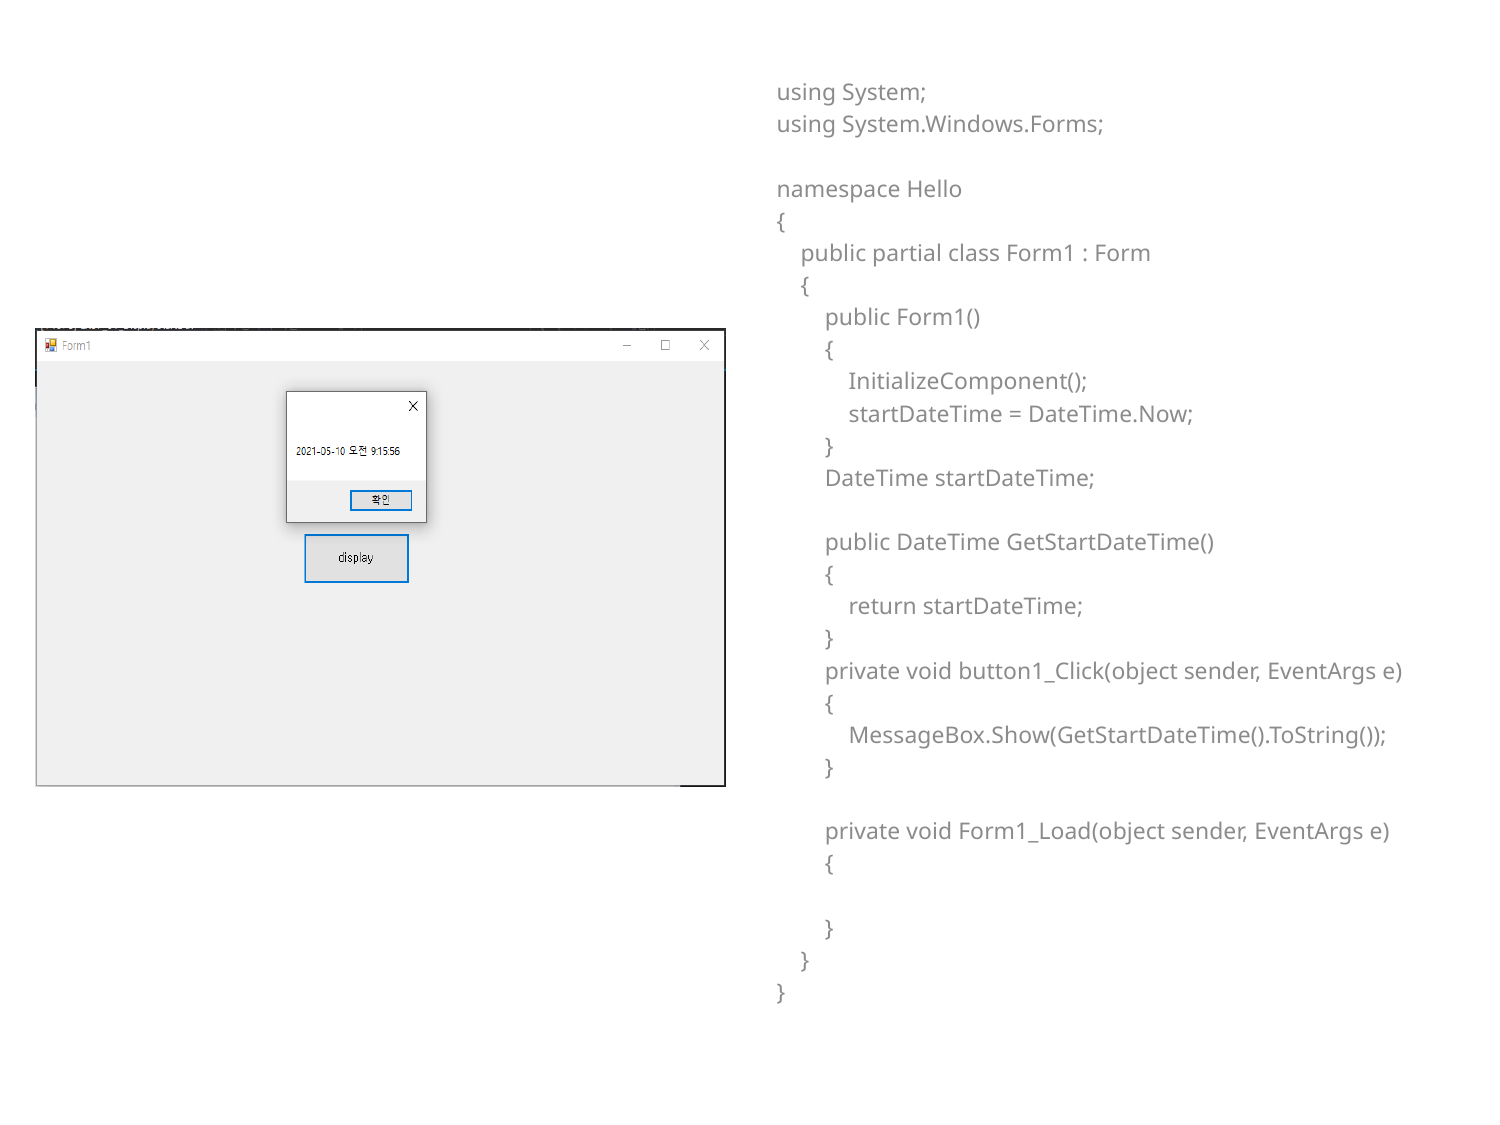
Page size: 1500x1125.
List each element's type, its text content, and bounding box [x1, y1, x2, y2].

subtitle using System; using System.Windows.Forms; namespace Hello { public partial class Form1 : Form { public Form1() { InitializeComponent(); startDateTime = DateTime.Now; } DateTime startDateTime; public DateTime GetStartDateTime() { return startDateTime; } private void button1_Click(object sender, EventArgs e) { MessageBox.Show(GetStartDateTime().ToString()); } private void Form1_Load(object sender, EventArgs e) { } } } [761, 70, 1454, 1090]
picture [34, 327, 726, 787]
